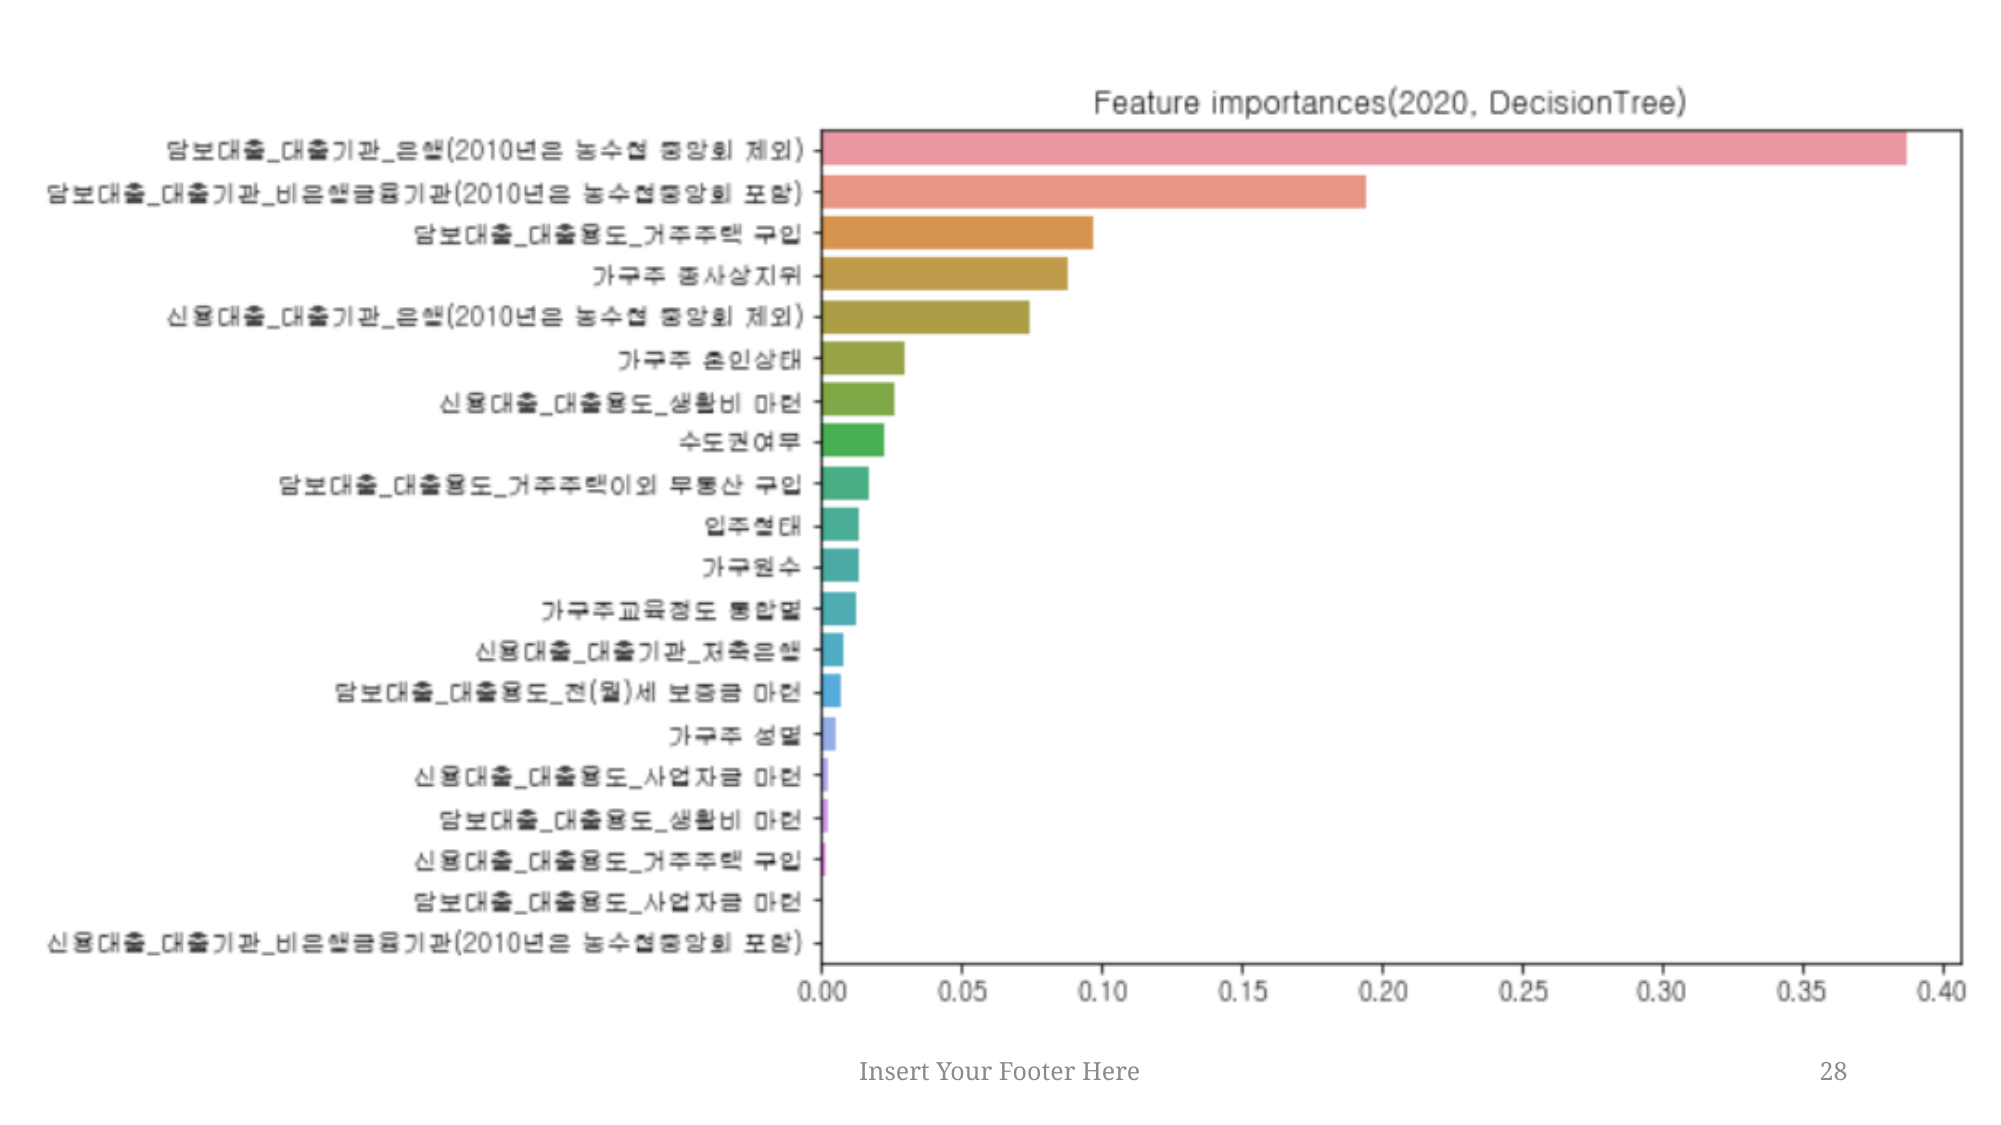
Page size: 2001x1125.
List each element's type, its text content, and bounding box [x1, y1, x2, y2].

footer Insert Your Footer Here [662, 1045, 1338, 1103]
picture [0, 59, 2000, 1045]
slide_number 28 [1412, 1045, 1863, 1103]
